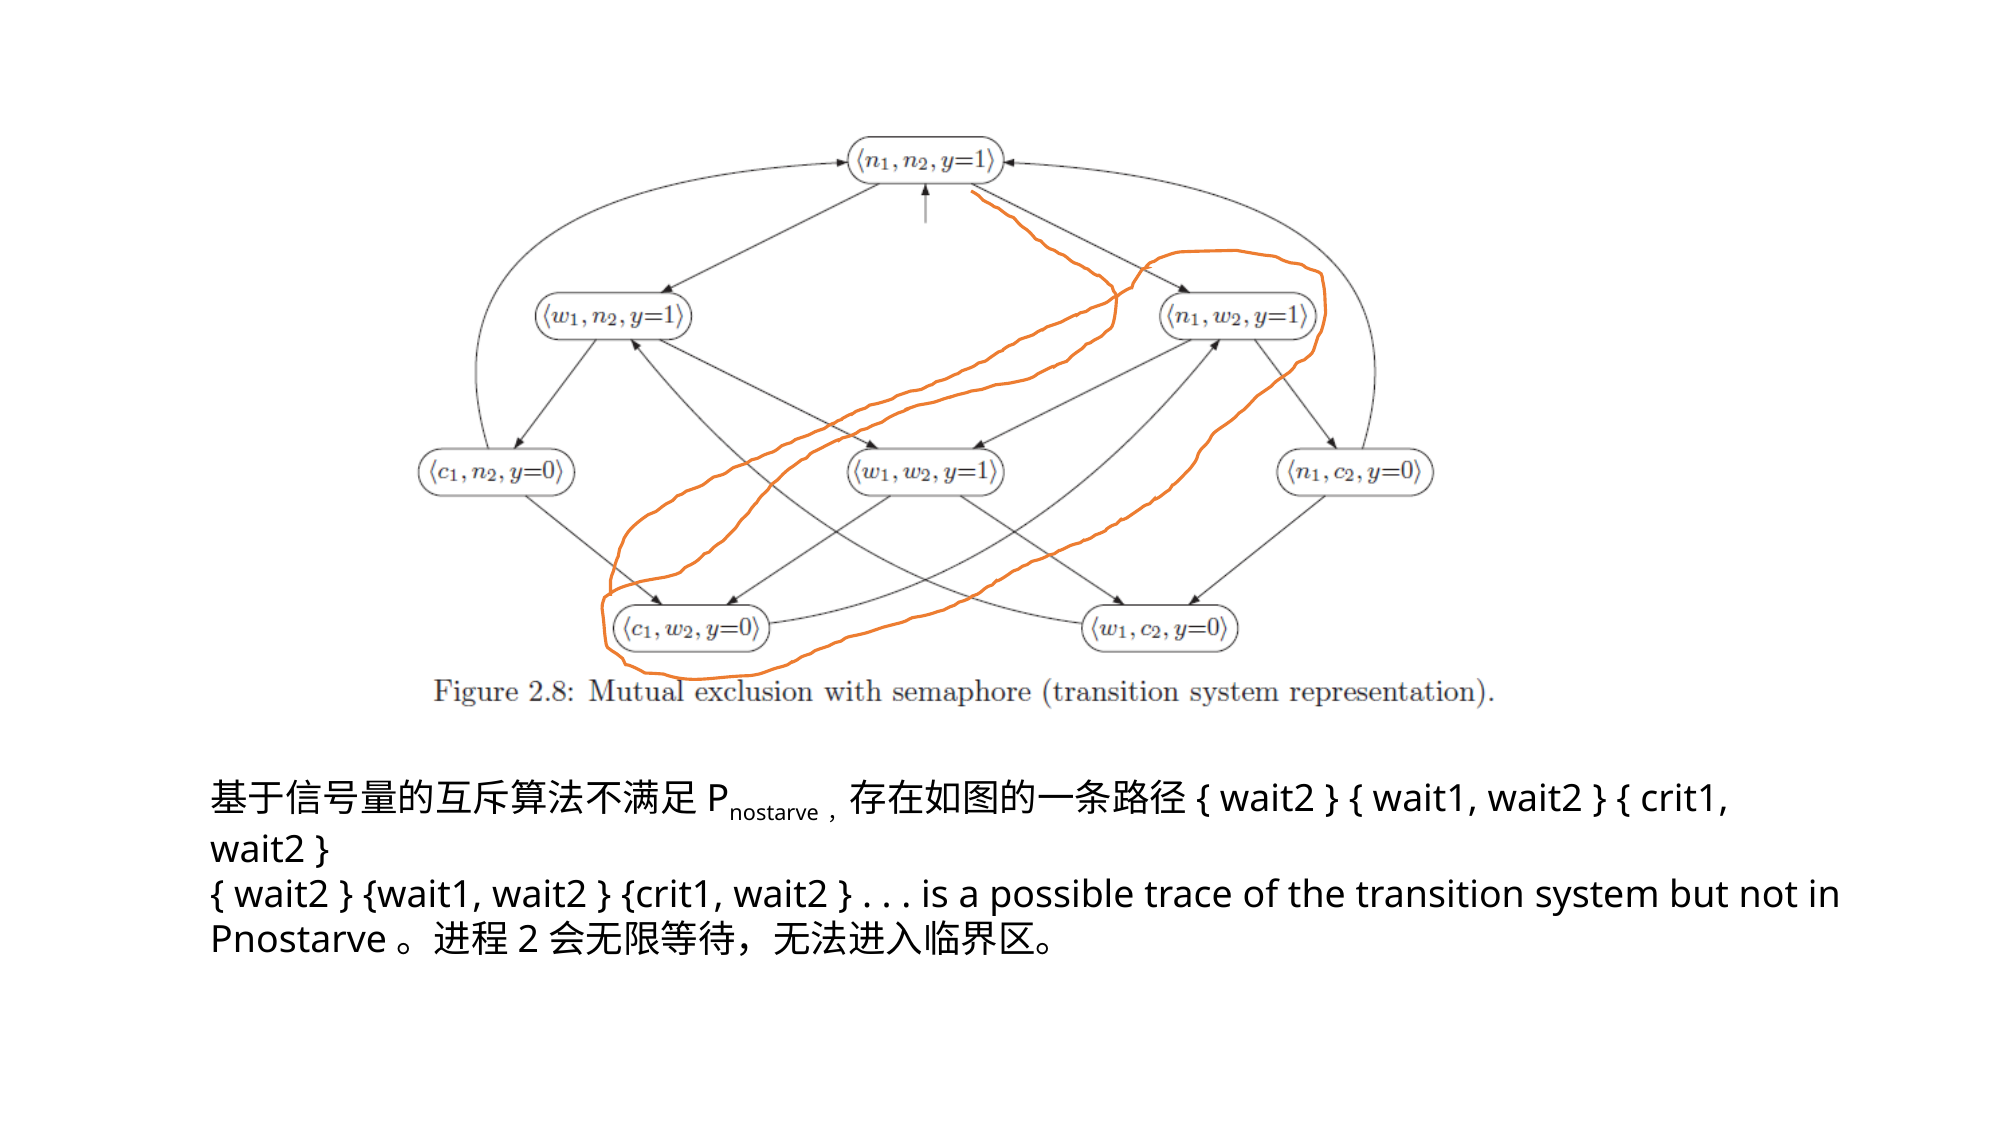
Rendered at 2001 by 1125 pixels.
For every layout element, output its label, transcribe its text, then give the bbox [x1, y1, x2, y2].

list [358, 84, 1531, 741]
text_box 基于信号量的互斥算法不满足Pnostarve，存在如图的一条路径{ wait2 } { wait1, wait2 } { crit1, wait2 } { wait2 } {wait1, wait2 } {crit1, wait2 } . . . is a possible trace of the transition system but not in Pnostarve。进程2会无限等待，无法进入临界区。 [195, 766, 1872, 1013]
